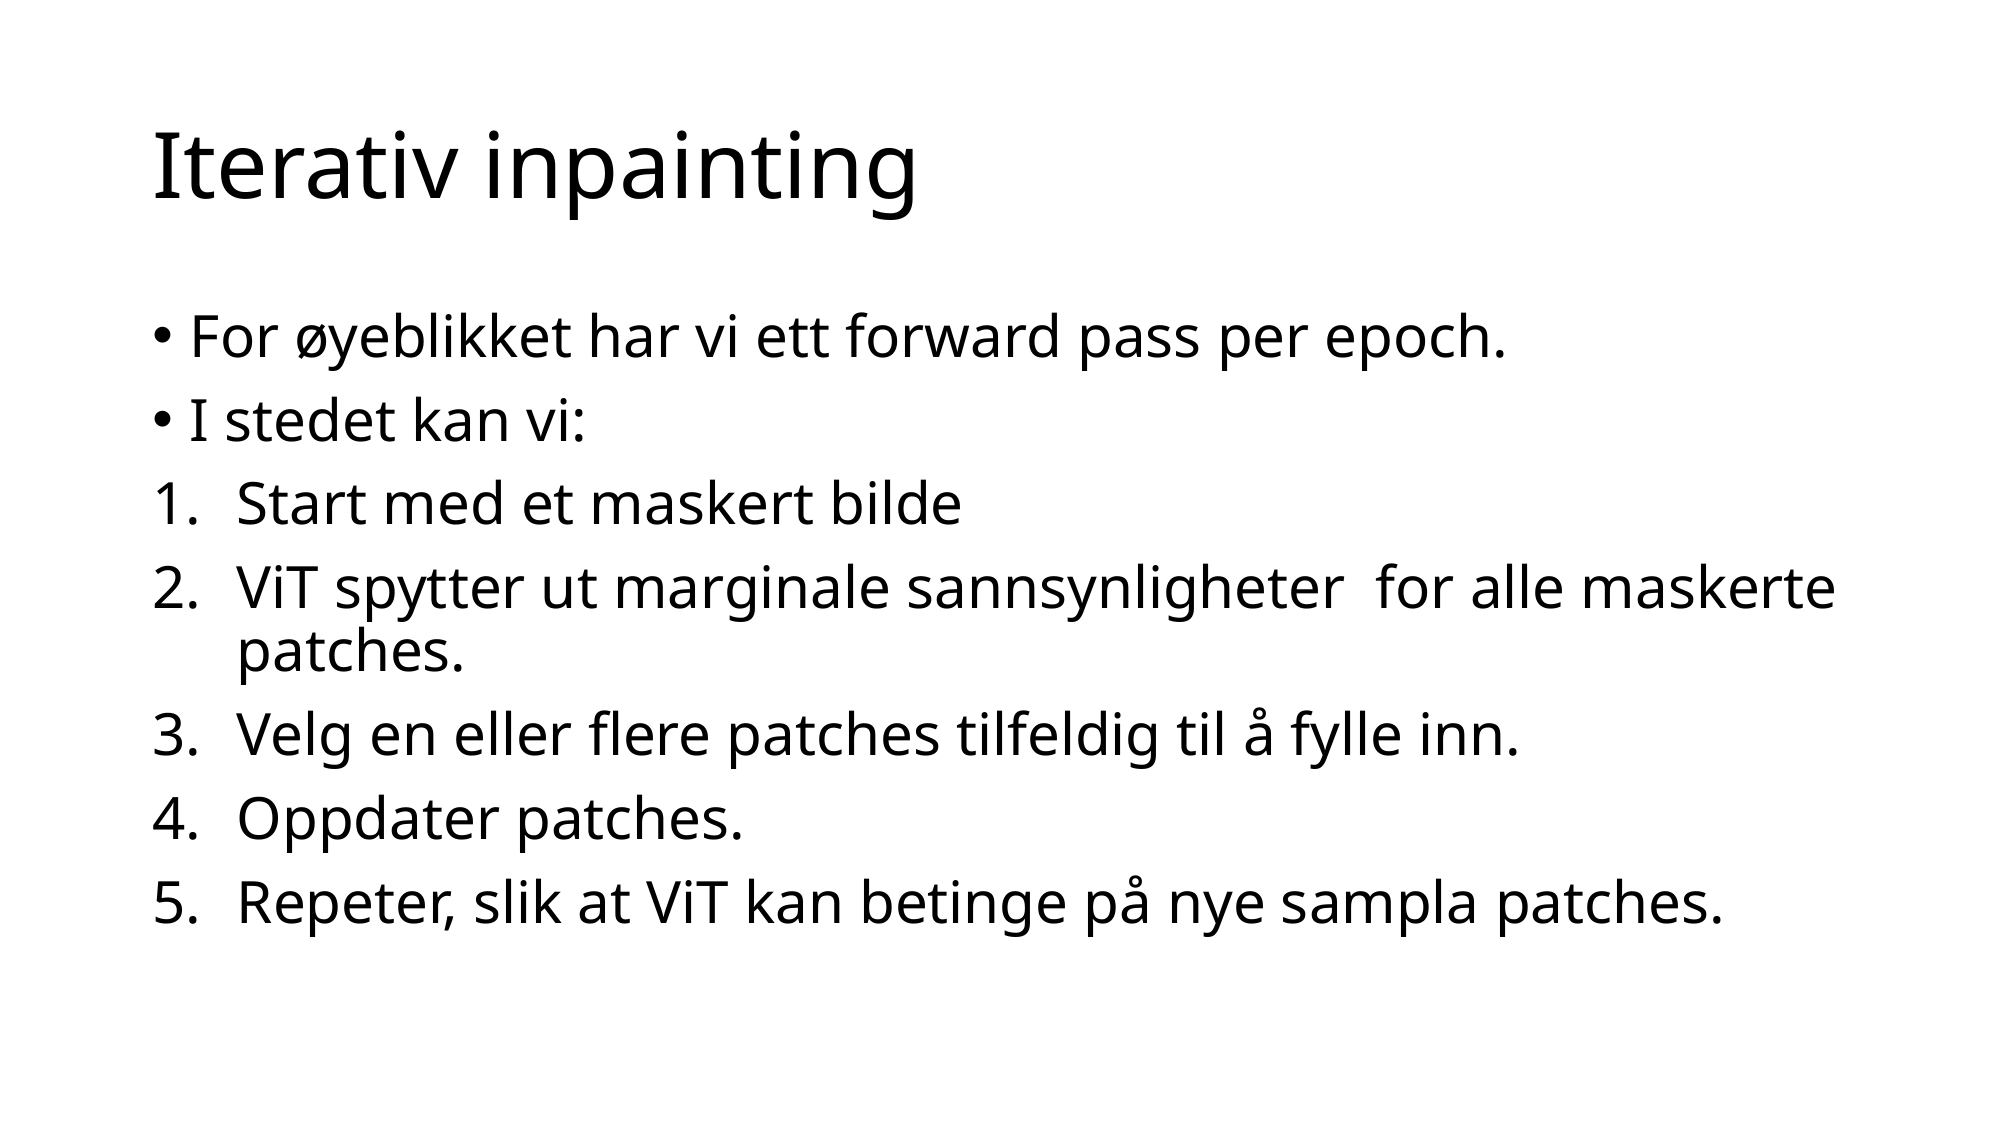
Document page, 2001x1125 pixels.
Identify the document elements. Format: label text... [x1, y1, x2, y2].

title Iterativ inpainting [137, 59, 1863, 278]
